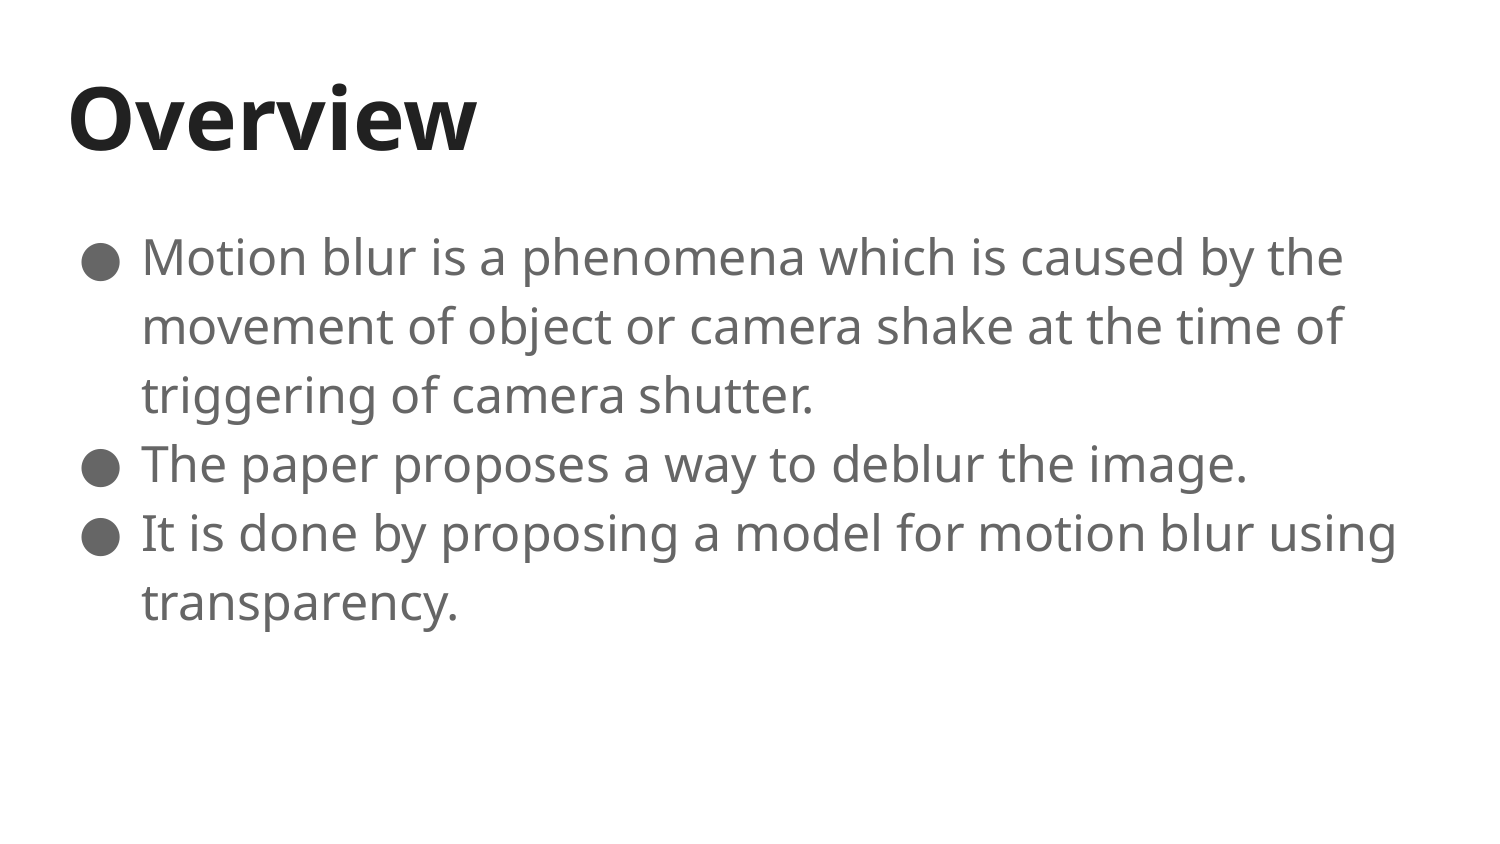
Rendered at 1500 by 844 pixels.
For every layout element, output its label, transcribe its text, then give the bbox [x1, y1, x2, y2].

list Motion blur is a phenomena which is caused by the movement of object or camera shake at the time of triggering of camera shutter. The paper proposes a way to deblur the image. It is done by proposing a model for motion blur using transparency. [51, 201, 1449, 828]
title Overview [51, 48, 1449, 180]
